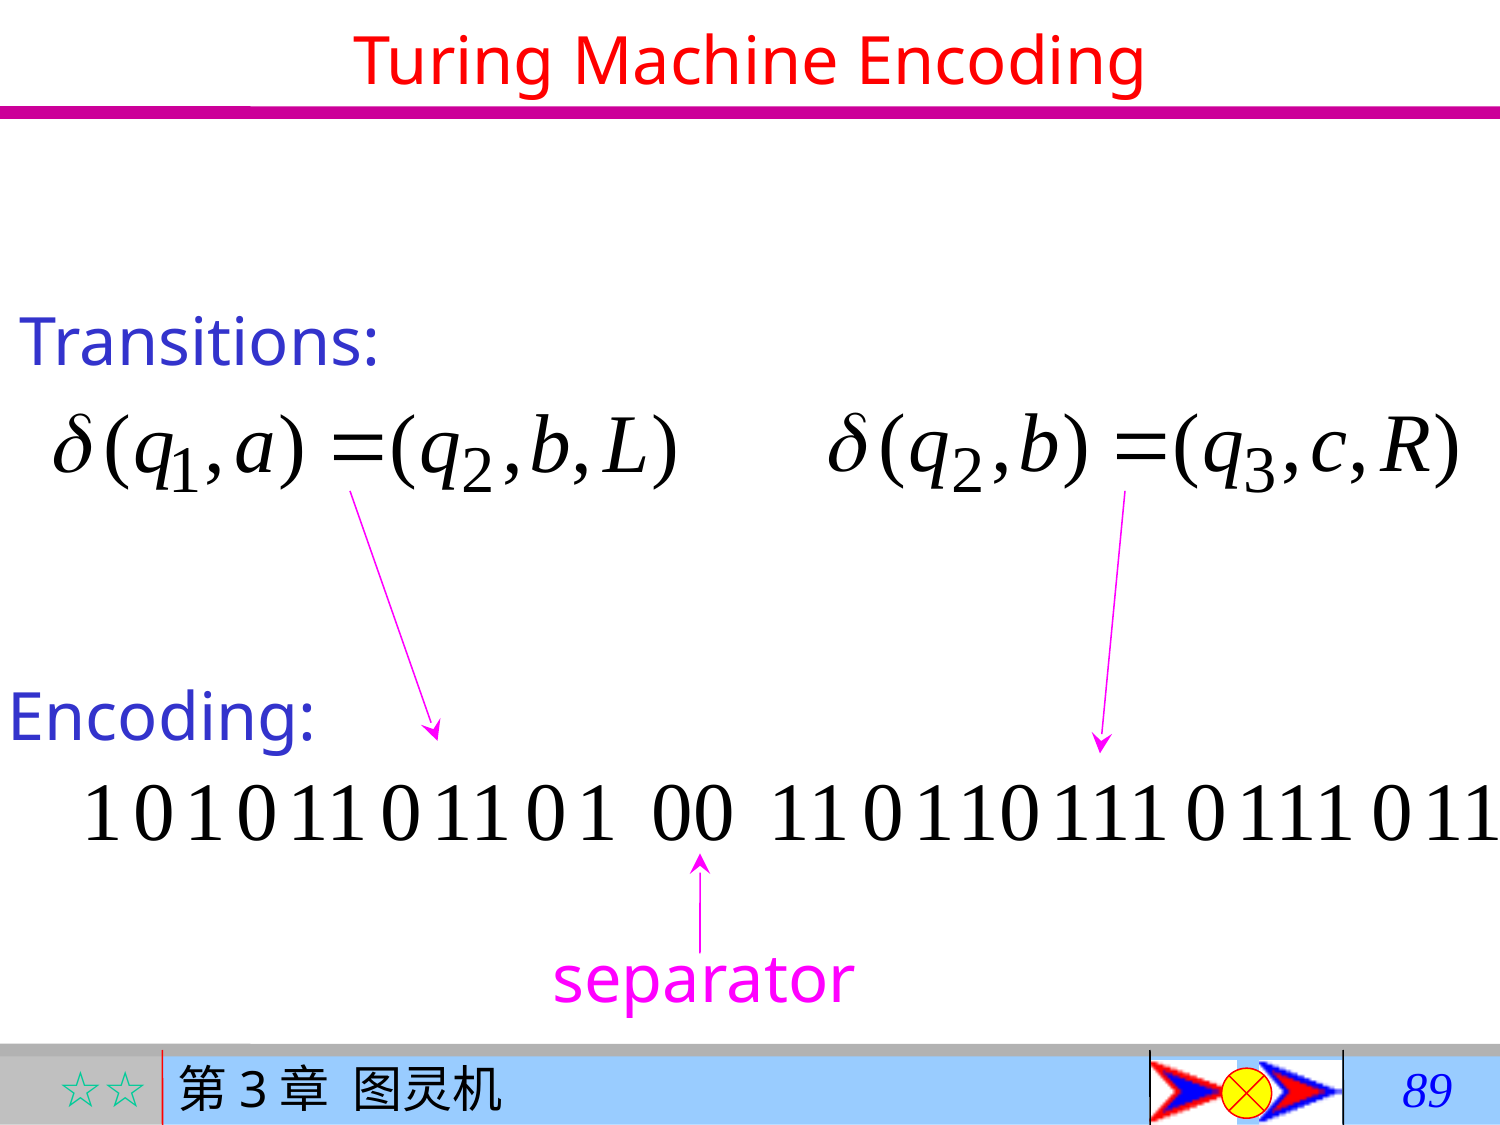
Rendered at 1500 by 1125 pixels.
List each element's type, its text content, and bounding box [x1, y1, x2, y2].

picture [1259, 1060, 1342, 1125]
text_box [182, 1080, 221, 1110]
text_box Turing Machine Encoding [338, 10, 1164, 106]
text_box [282, 1065, 326, 1080]
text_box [181, 1066, 202, 1078]
text_box [689, 856, 711, 875]
text_box Encoding: [0, 665, 332, 761]
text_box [471, 1068, 500, 1110]
text_box [1091, 731, 1113, 754]
text_box [420, 717, 441, 741]
text_box Transitions: [5, 290, 396, 386]
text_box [774, 778, 1500, 866]
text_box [455, 1066, 473, 1110]
text_box separator [537, 928, 872, 1024]
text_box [406, 1068, 448, 1110]
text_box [282, 1084, 326, 1110]
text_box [202, 1066, 224, 1077]
picture [1151, 1060, 1237, 1125]
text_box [824, 403, 1465, 500]
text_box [49, 403, 682, 498]
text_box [649, 778, 736, 848]
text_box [87, 778, 613, 866]
